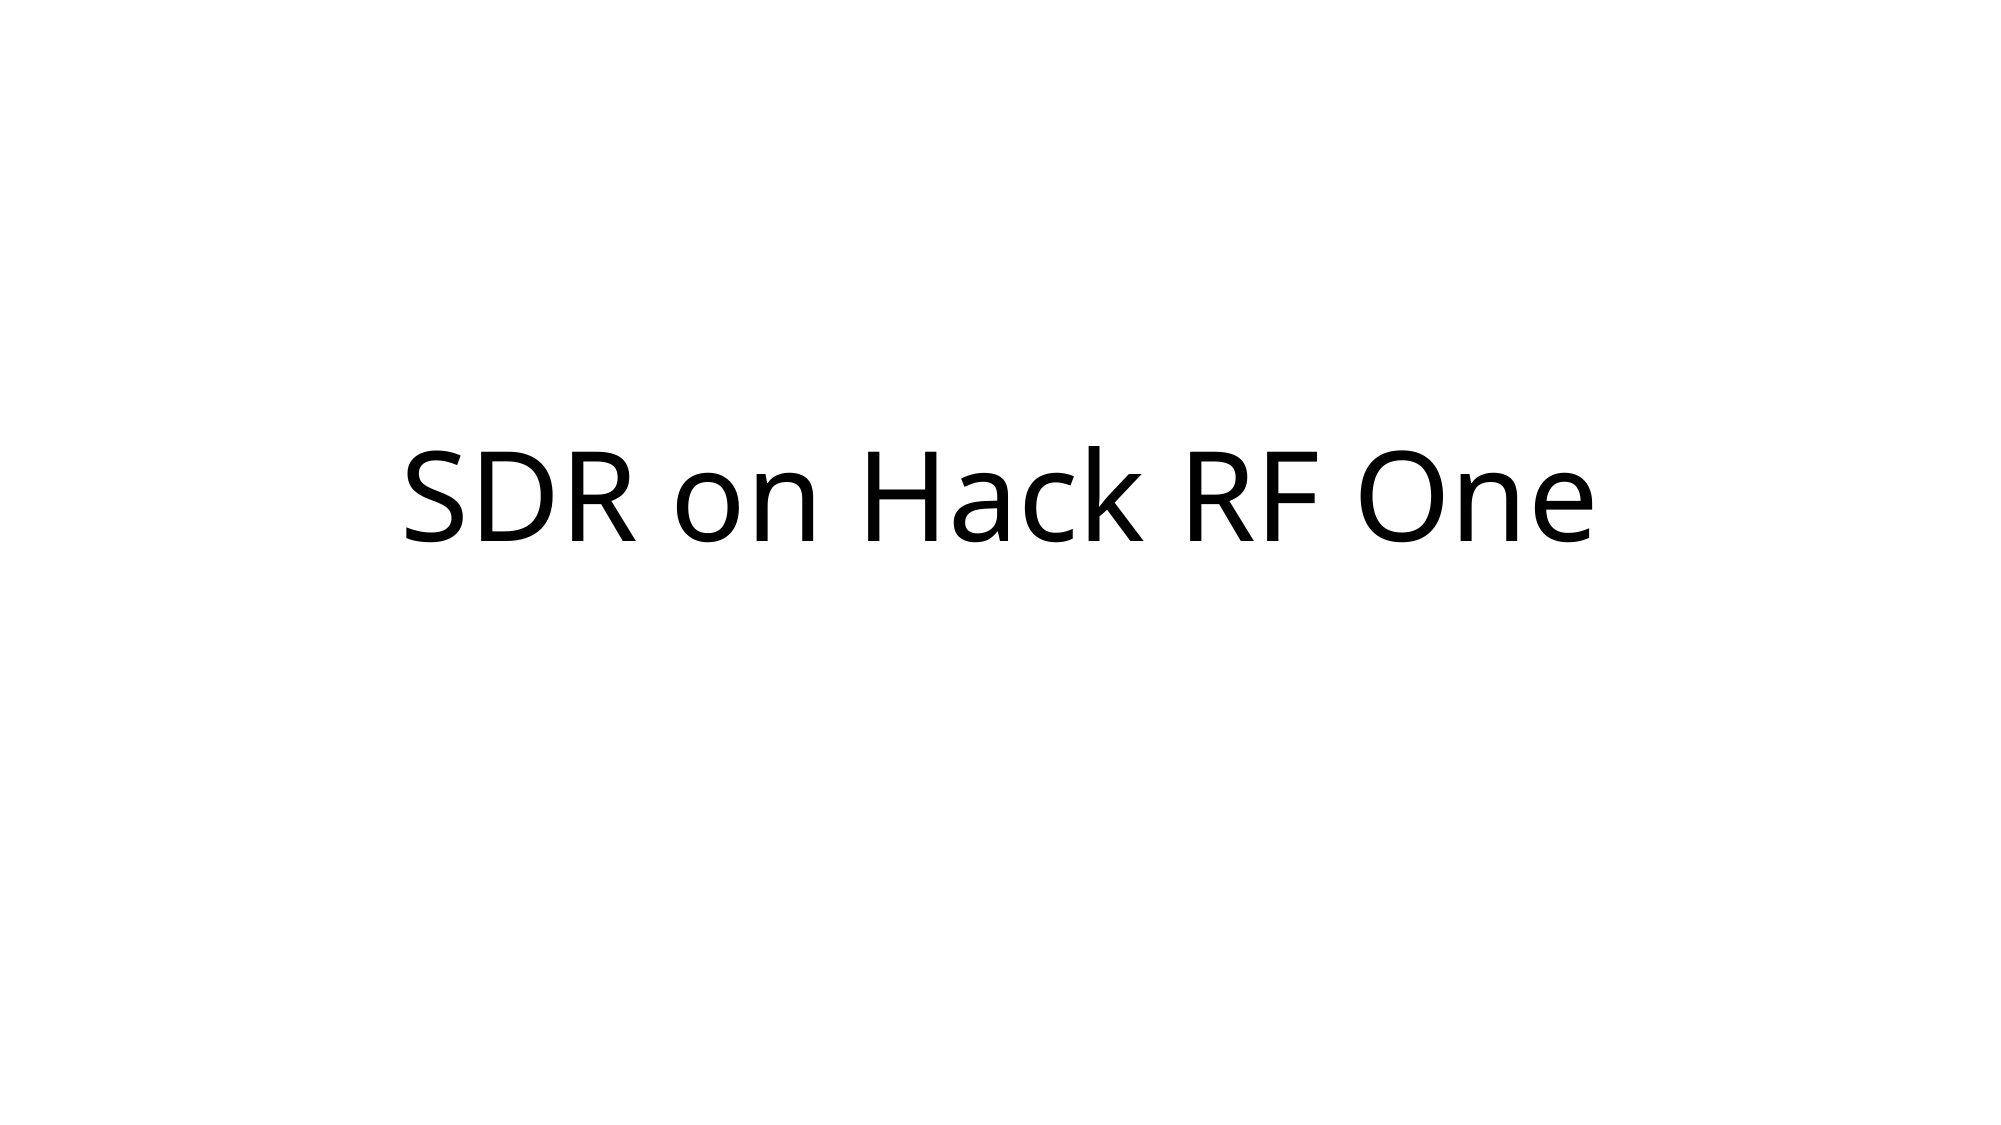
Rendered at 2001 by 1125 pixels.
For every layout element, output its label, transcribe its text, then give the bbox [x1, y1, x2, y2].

title SDR on Hack RF One [249, 184, 1750, 576]
